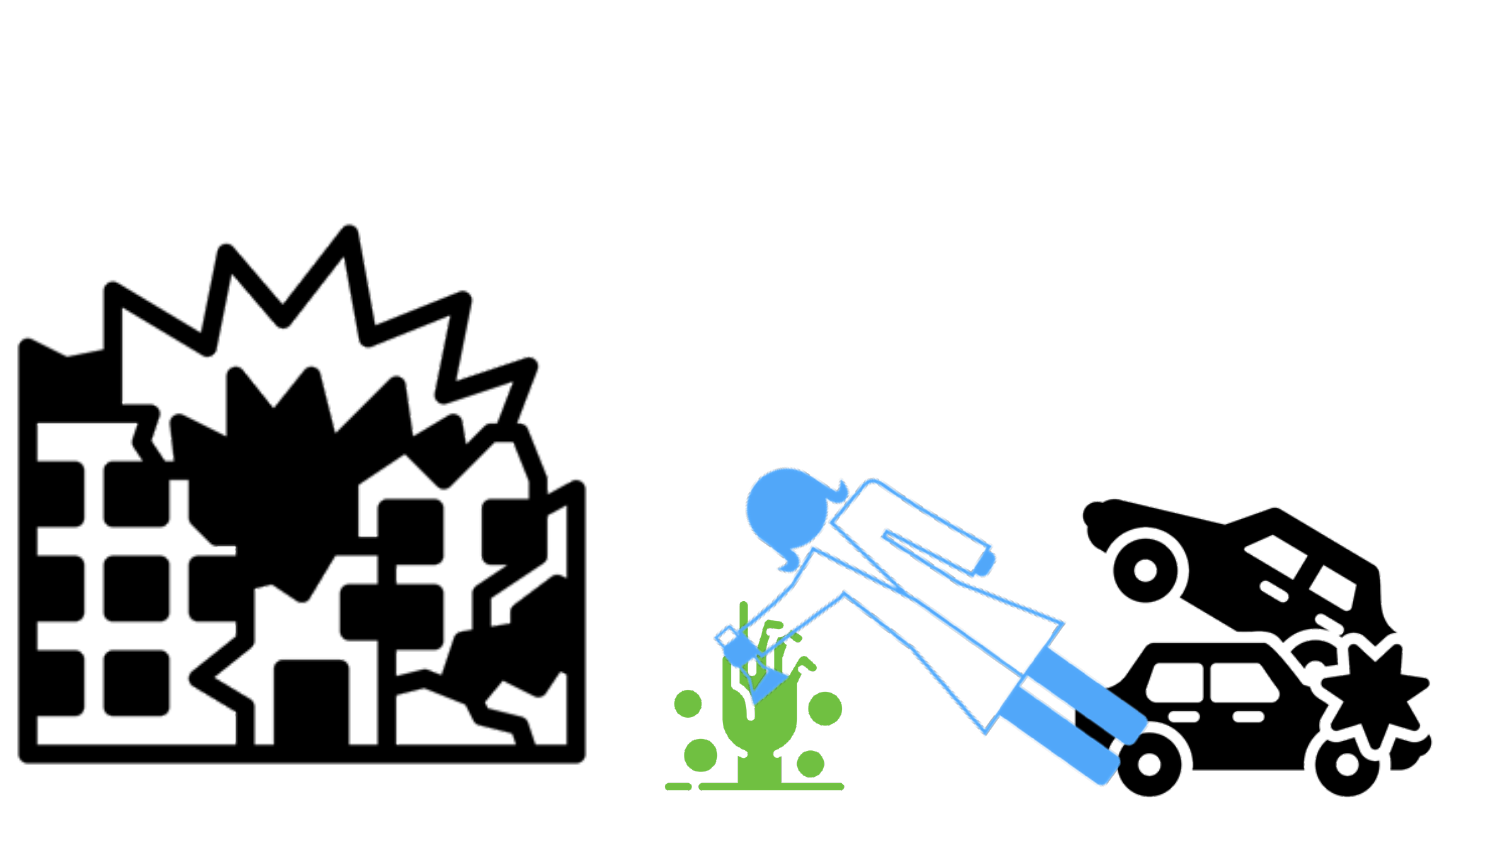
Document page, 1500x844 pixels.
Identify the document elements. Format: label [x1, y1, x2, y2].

picture [606, 310, 1440, 844]
picture [0, 177, 605, 783]
